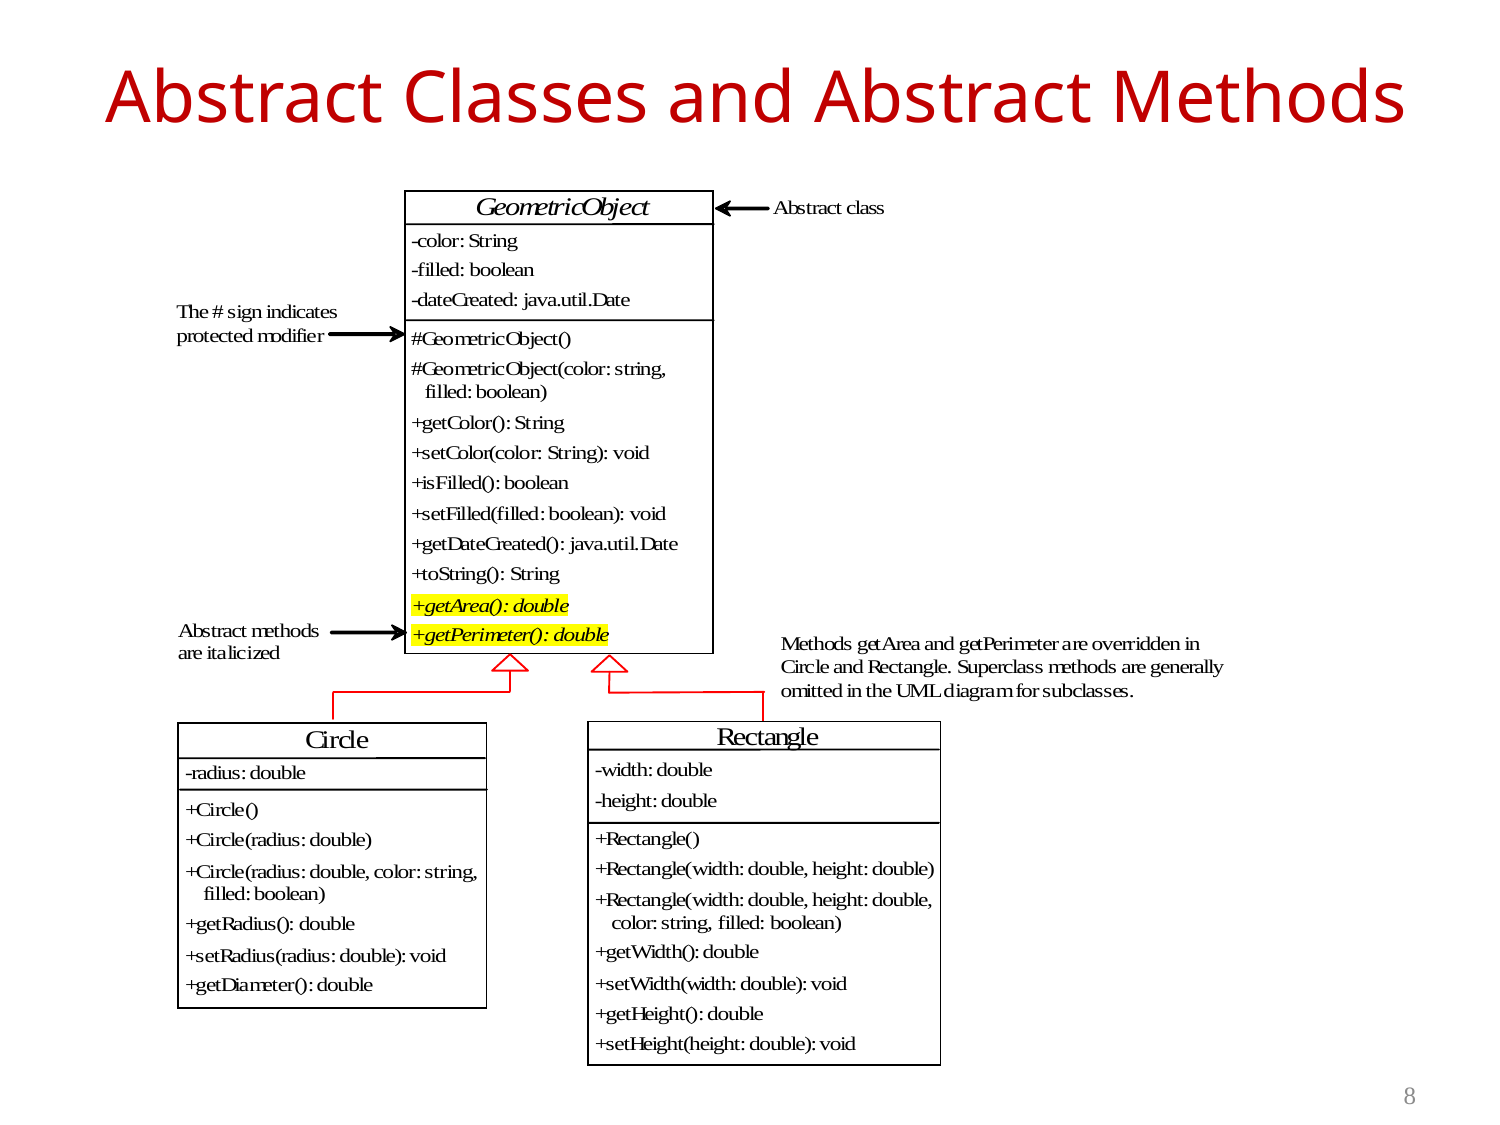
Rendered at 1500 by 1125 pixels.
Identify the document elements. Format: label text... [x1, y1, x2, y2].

slide_number 8 [1081, 1065, 1432, 1125]
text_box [150, 180, 1239, 1075]
title Abstract Classes and Abstract Methods [81, 0, 1432, 188]
